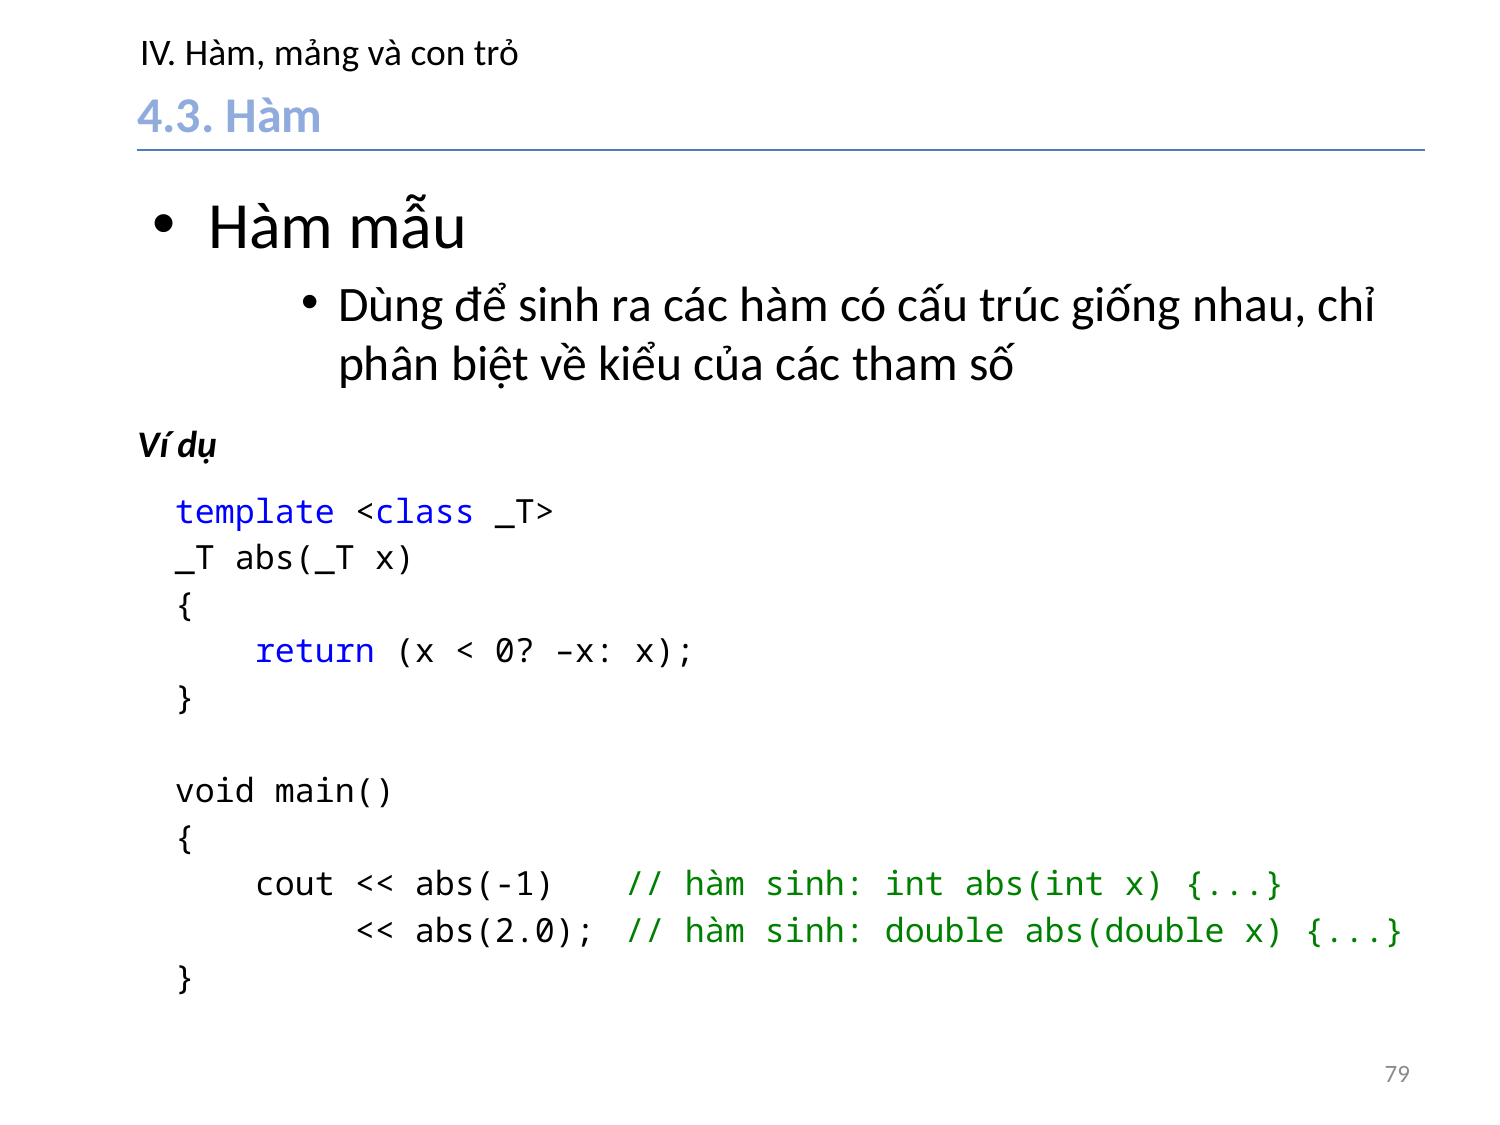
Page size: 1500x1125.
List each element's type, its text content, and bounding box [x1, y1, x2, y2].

slide_number 79 [1074, 1042, 1425, 1103]
title IV. Hàm, mảng và con trỏ [125, 24, 1425, 75]
list template <class _T> _T abs(_T x) { return (x < 0? –x: x); } void main() { cout << abs(-1) // hàm sinh: int abs(int x) {...} << abs(2.0); // hàm sinh: double abs(double x) {...} } [137, 473, 1425, 1013]
list 4.3. Hàm [99, 75, 1425, 150]
list Hàm mẫu Dùng để sinh ra các hàm có cấu trúc giống nhau, chỉ phân biệt về kiểu của các tham số [137, 174, 1425, 400]
list Ví dụ [99, 412, 243, 474]
